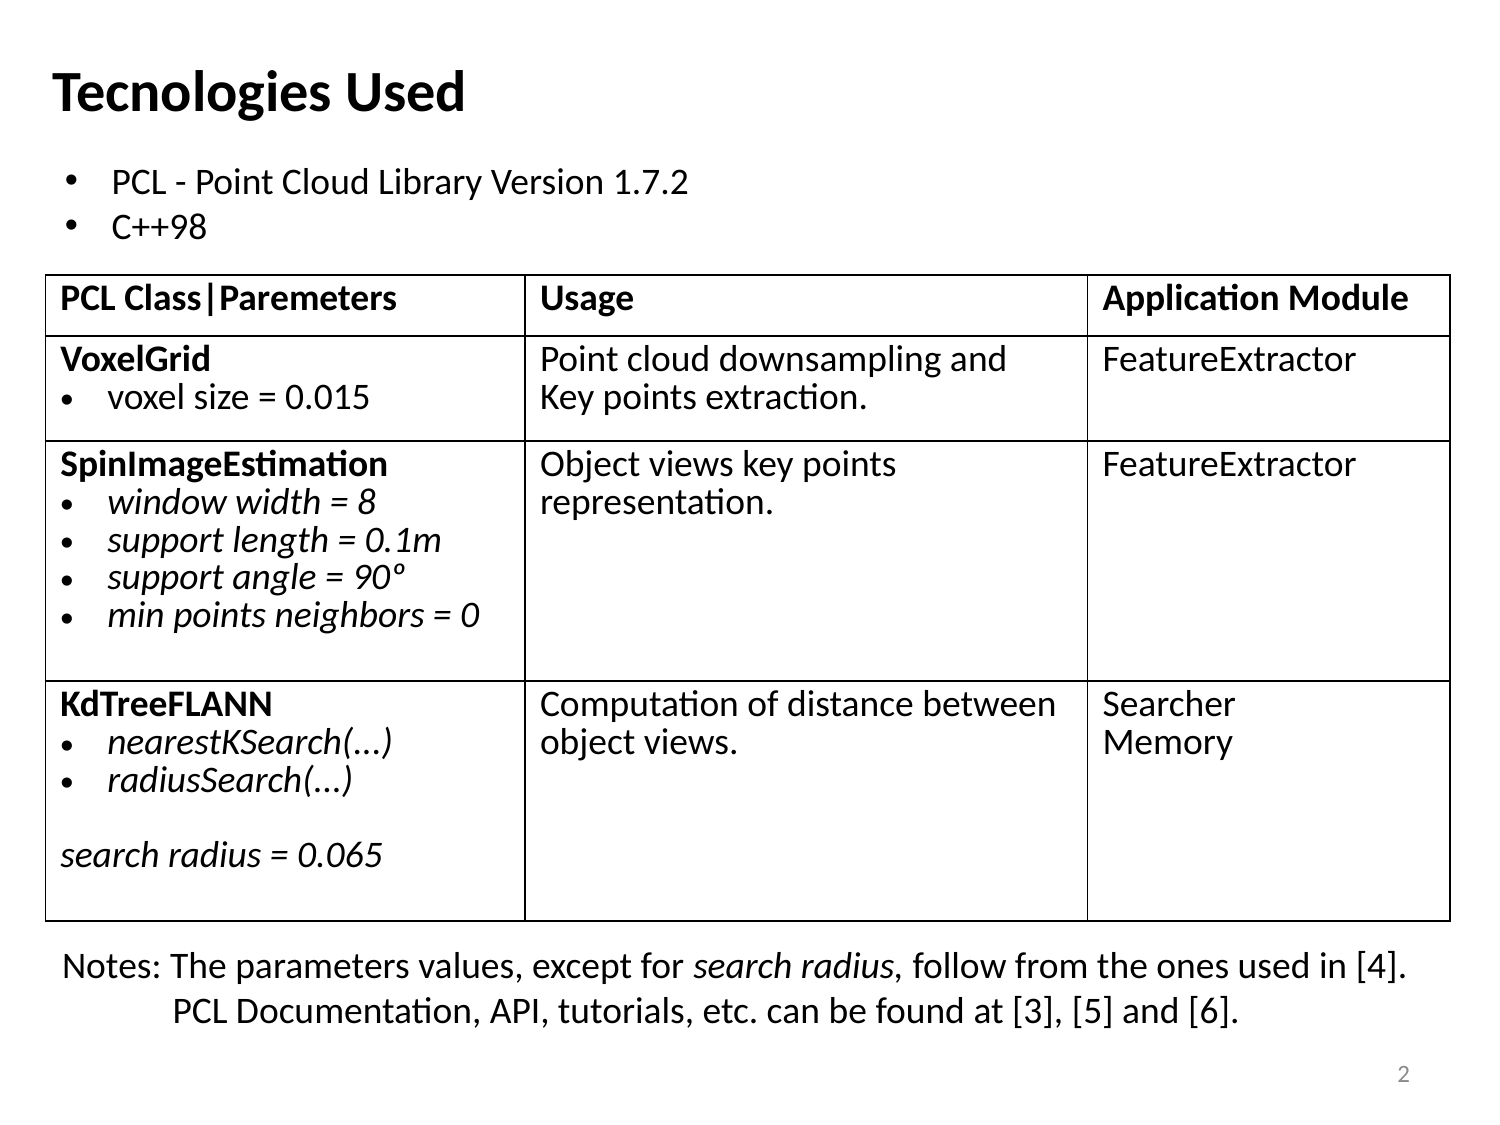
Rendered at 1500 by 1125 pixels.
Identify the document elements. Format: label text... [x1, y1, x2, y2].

slide_number 2 [1074, 1042, 1425, 1103]
table_cell VoxelGrid voxel size = 0.015 [46, 337, 524, 440]
table_cell FeatureExtractor [1088, 337, 1449, 440]
table_cell Point cloud downsampling and Key points extraction. [526, 337, 1087, 440]
table_cell Searcher Memory [1088, 682, 1449, 920]
text_box Tecnologies Used [37, 46, 1463, 131]
table_cell Computation of distance between object views. [526, 682, 1087, 920]
table_header Usage [526, 276, 1087, 335]
table_cell SpinImageEstimation window width = 8 support length = 0.1m support angle = 90º min points neighbors = 0 [46, 442, 524, 680]
table_header Application Module [1088, 276, 1449, 335]
table_header PCL Class|Paremeters [46, 276, 524, 335]
text_box Notes: The parameters values, except for search radius, follow from the ones used in [4]. PCL Documentation, API, tutorials, etc. can be found at [3], [5] and [6]. [47, 933, 1450, 1038]
table_cell Object views key points representation. [526, 442, 1087, 680]
table_cell KdTreeFLANN nearestKSearch(...) radiusSearch(...) search radius = 0.065 [46, 682, 524, 920]
table_cell FeatureExtractor [1088, 442, 1449, 680]
text_box PCL - Point Cloud Library Version 1.7.2 C++98 [50, 149, 1450, 255]
